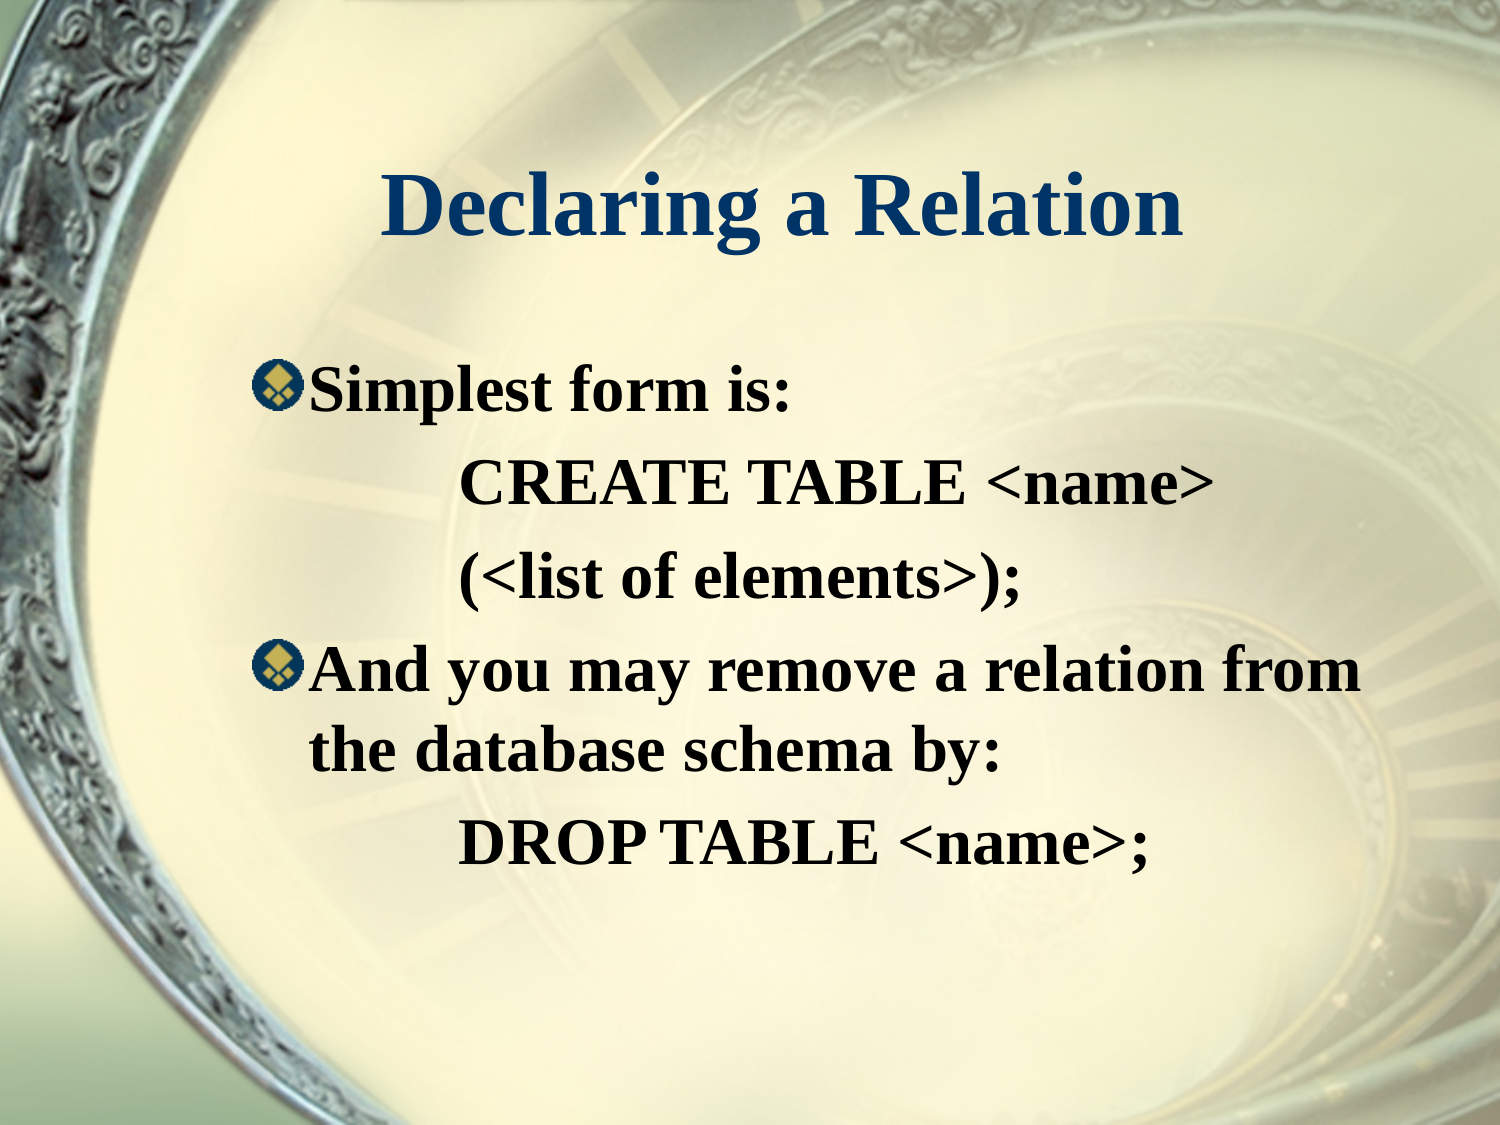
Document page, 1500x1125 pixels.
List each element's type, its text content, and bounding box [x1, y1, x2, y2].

title Declaring a Relation [183, 148, 1384, 287]
list Simplest form is: CREATE TABLE <name> (<list of elements>); And you may remove a relation from the database schema by: DROP TABLE <name>; [237, 337, 1438, 1025]
picture [0, 0, 1500, 1125]
